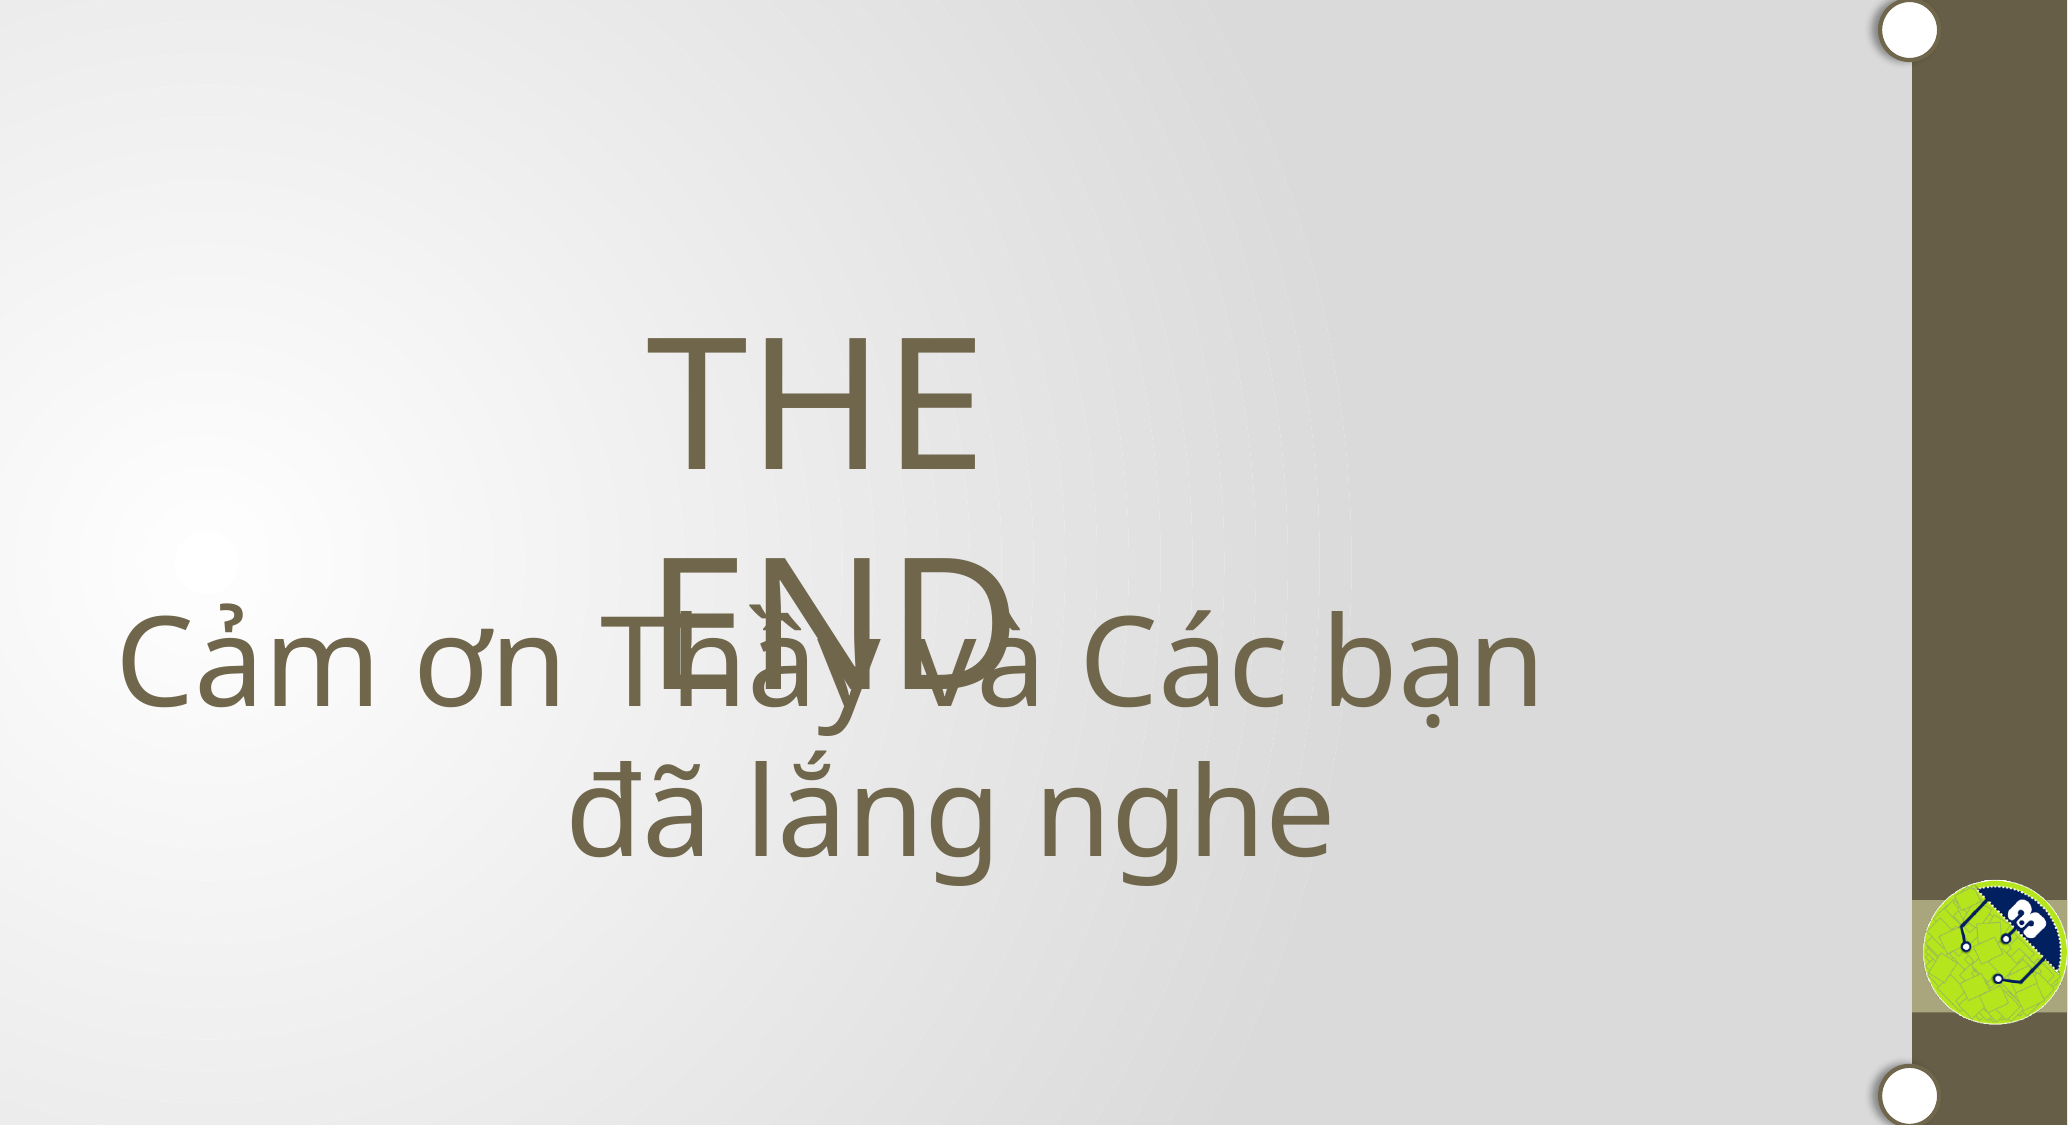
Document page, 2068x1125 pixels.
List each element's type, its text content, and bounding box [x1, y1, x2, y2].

text_box THE END [631, 278, 1388, 574]
text_box Cảm ơn Thầy và Các bạn đã lắng nghe [100, 574, 1873, 889]
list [1895, 869, 2068, 1038]
text_box [1877, 1063, 1942, 1125]
text_box [1877, 0, 1942, 63]
